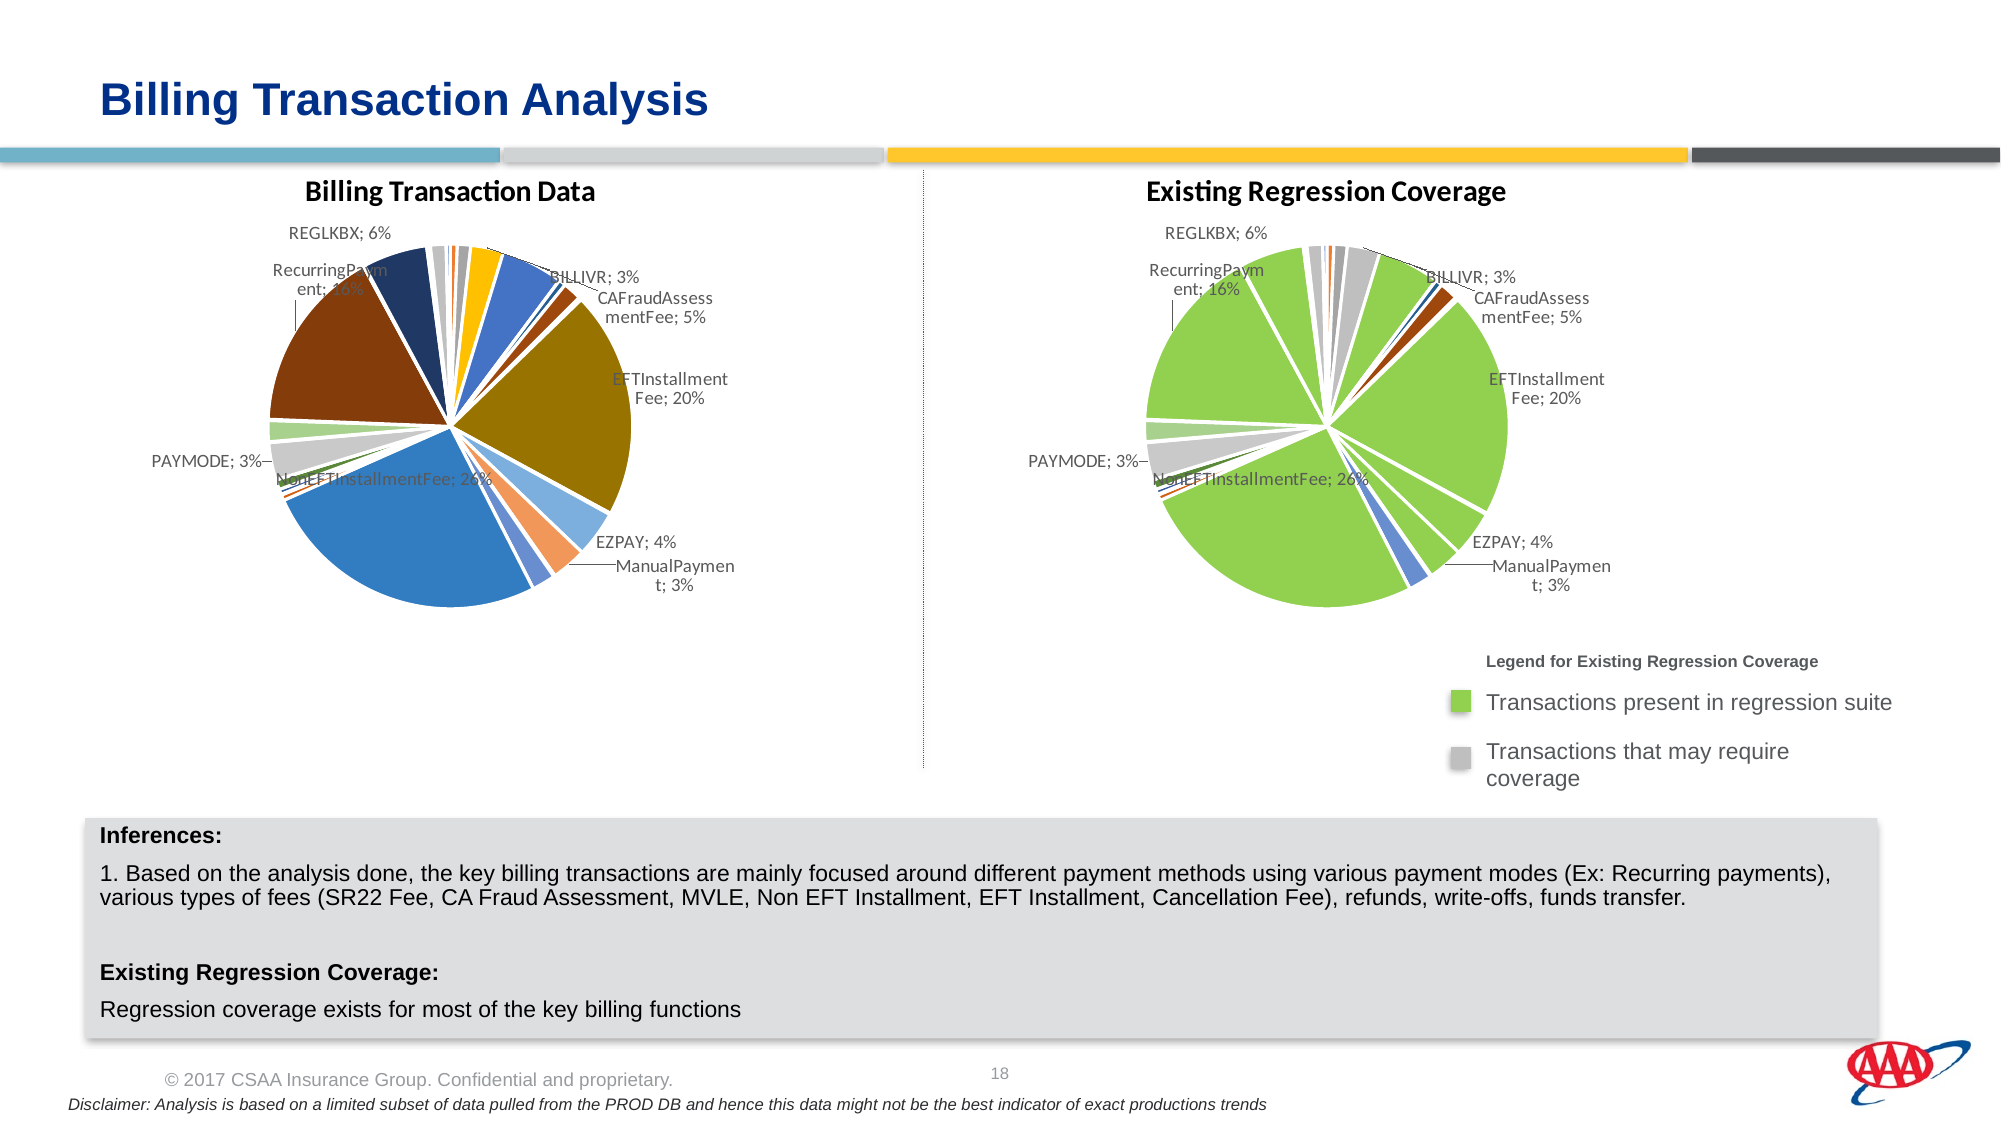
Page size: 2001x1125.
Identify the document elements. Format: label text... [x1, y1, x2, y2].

chart [122, 151, 779, 659]
picture [1844, 1037, 1973, 1108]
text_box Billing Transaction Analysis [85, 58, 1465, 121]
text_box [1450, 643, 1932, 769]
text_box Disclaimer: Analysis is based on a limited subset of data pulled from the PROD DB and hence this data might not be the best indicator of exact productions trends [53, 1086, 1494, 1125]
chart [998, 151, 1655, 659]
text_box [84, 816, 1878, 1039]
